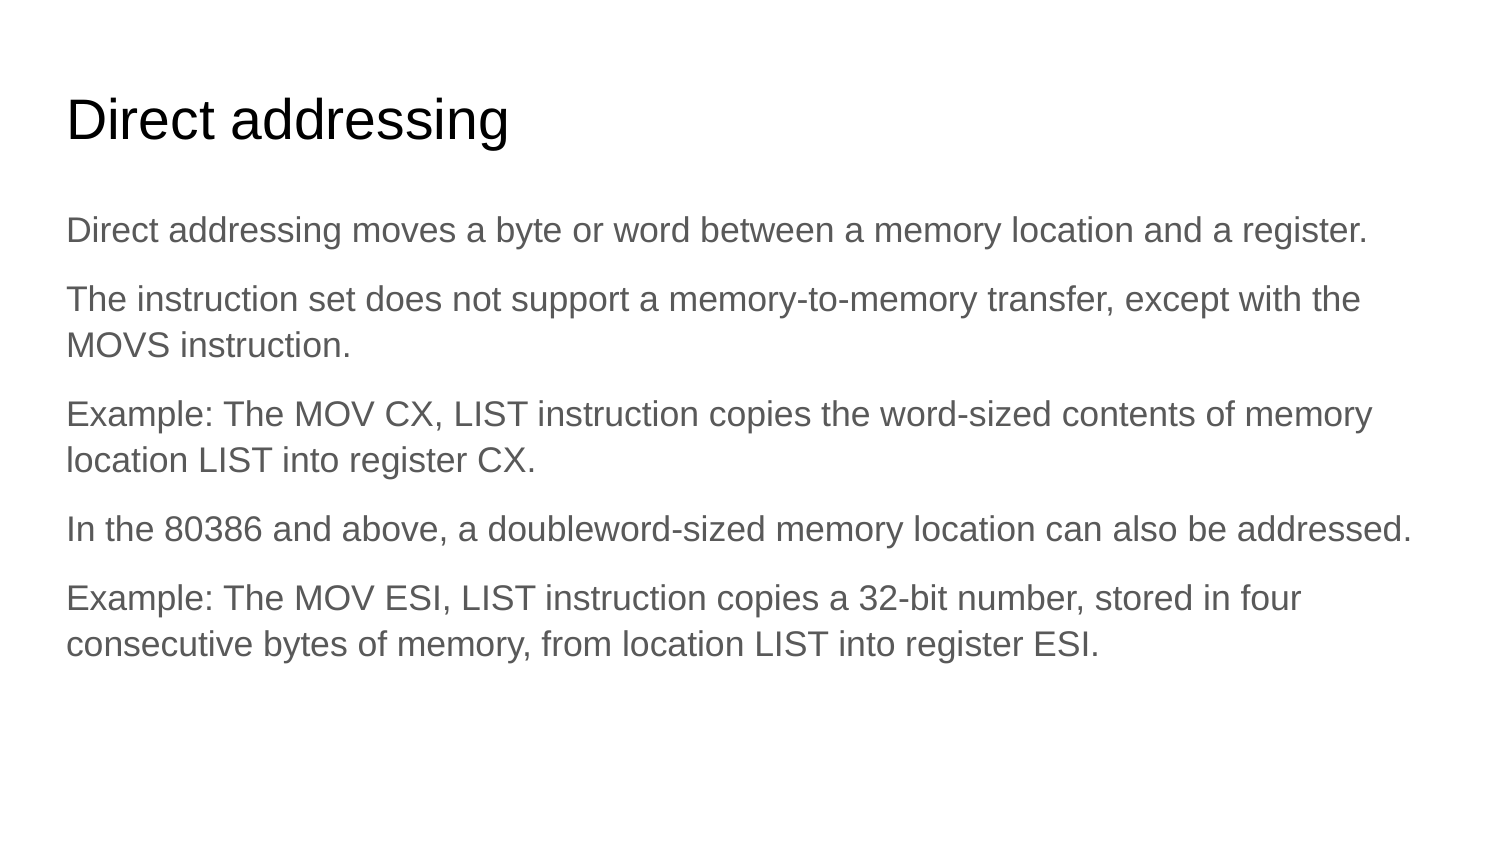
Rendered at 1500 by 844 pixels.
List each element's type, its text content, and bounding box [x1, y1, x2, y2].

list Direct addressing moves a byte or word between a memory location and a register. The instruction set does not support a memory-to-memory transfer, except with the MOVS instruction. Example: The MOV CX, LIST instruction copies the word-sized contents of memory location LIST into register CX. In the 80386 and above, a doubleword-sized memory location can also be addressed. Example: The MOV ESI, LIST instruction copies a 32-bit number, stored in four consecutive bytes of memory, from location LIST into register ESI. [51, 189, 1449, 750]
title Direct addressing [51, 72, 1449, 167]
